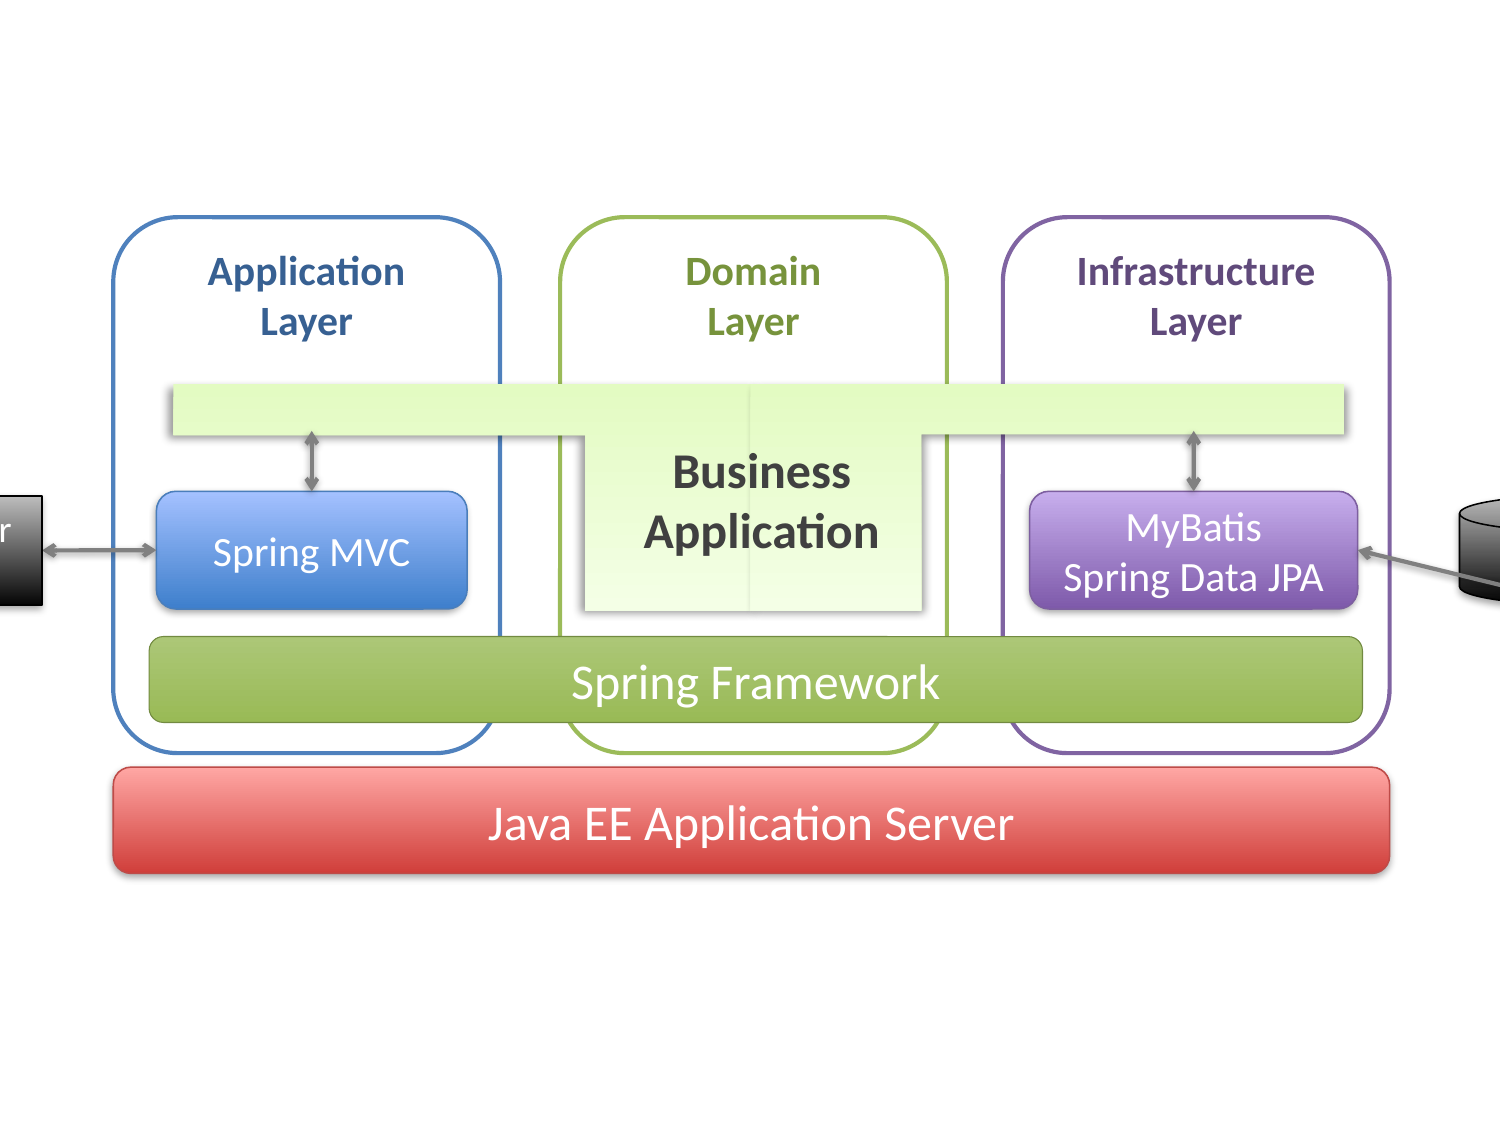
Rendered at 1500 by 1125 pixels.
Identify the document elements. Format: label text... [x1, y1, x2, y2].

text_box Business Application [617, 430, 906, 566]
text_box RDBMS [1458, 585, 1500, 602]
text_box [750, 383, 1345, 611]
text_box Java EE Application Server [112, 766, 1391, 875]
text_box MyBatis Spring Data JPA [1028, 490, 1359, 610]
text_box Web Browser (Client) [0, 495, 43, 606]
text_box Application Layer [111, 215, 503, 756]
text_box Domain Layer [568, 725, 939, 756]
text_box Spring Framework [146, 634, 1365, 725]
text_box [173, 383, 750, 611]
text_box RDBMS [1458, 499, 1500, 581]
text_box Infrastructure Layer [1000, 215, 1392, 549]
text_box Infrastructure Layer [1000, 445, 1392, 756]
text_box Domain Layer [557, 445, 949, 634]
text_box Domain Layer [558, 215, 949, 382]
